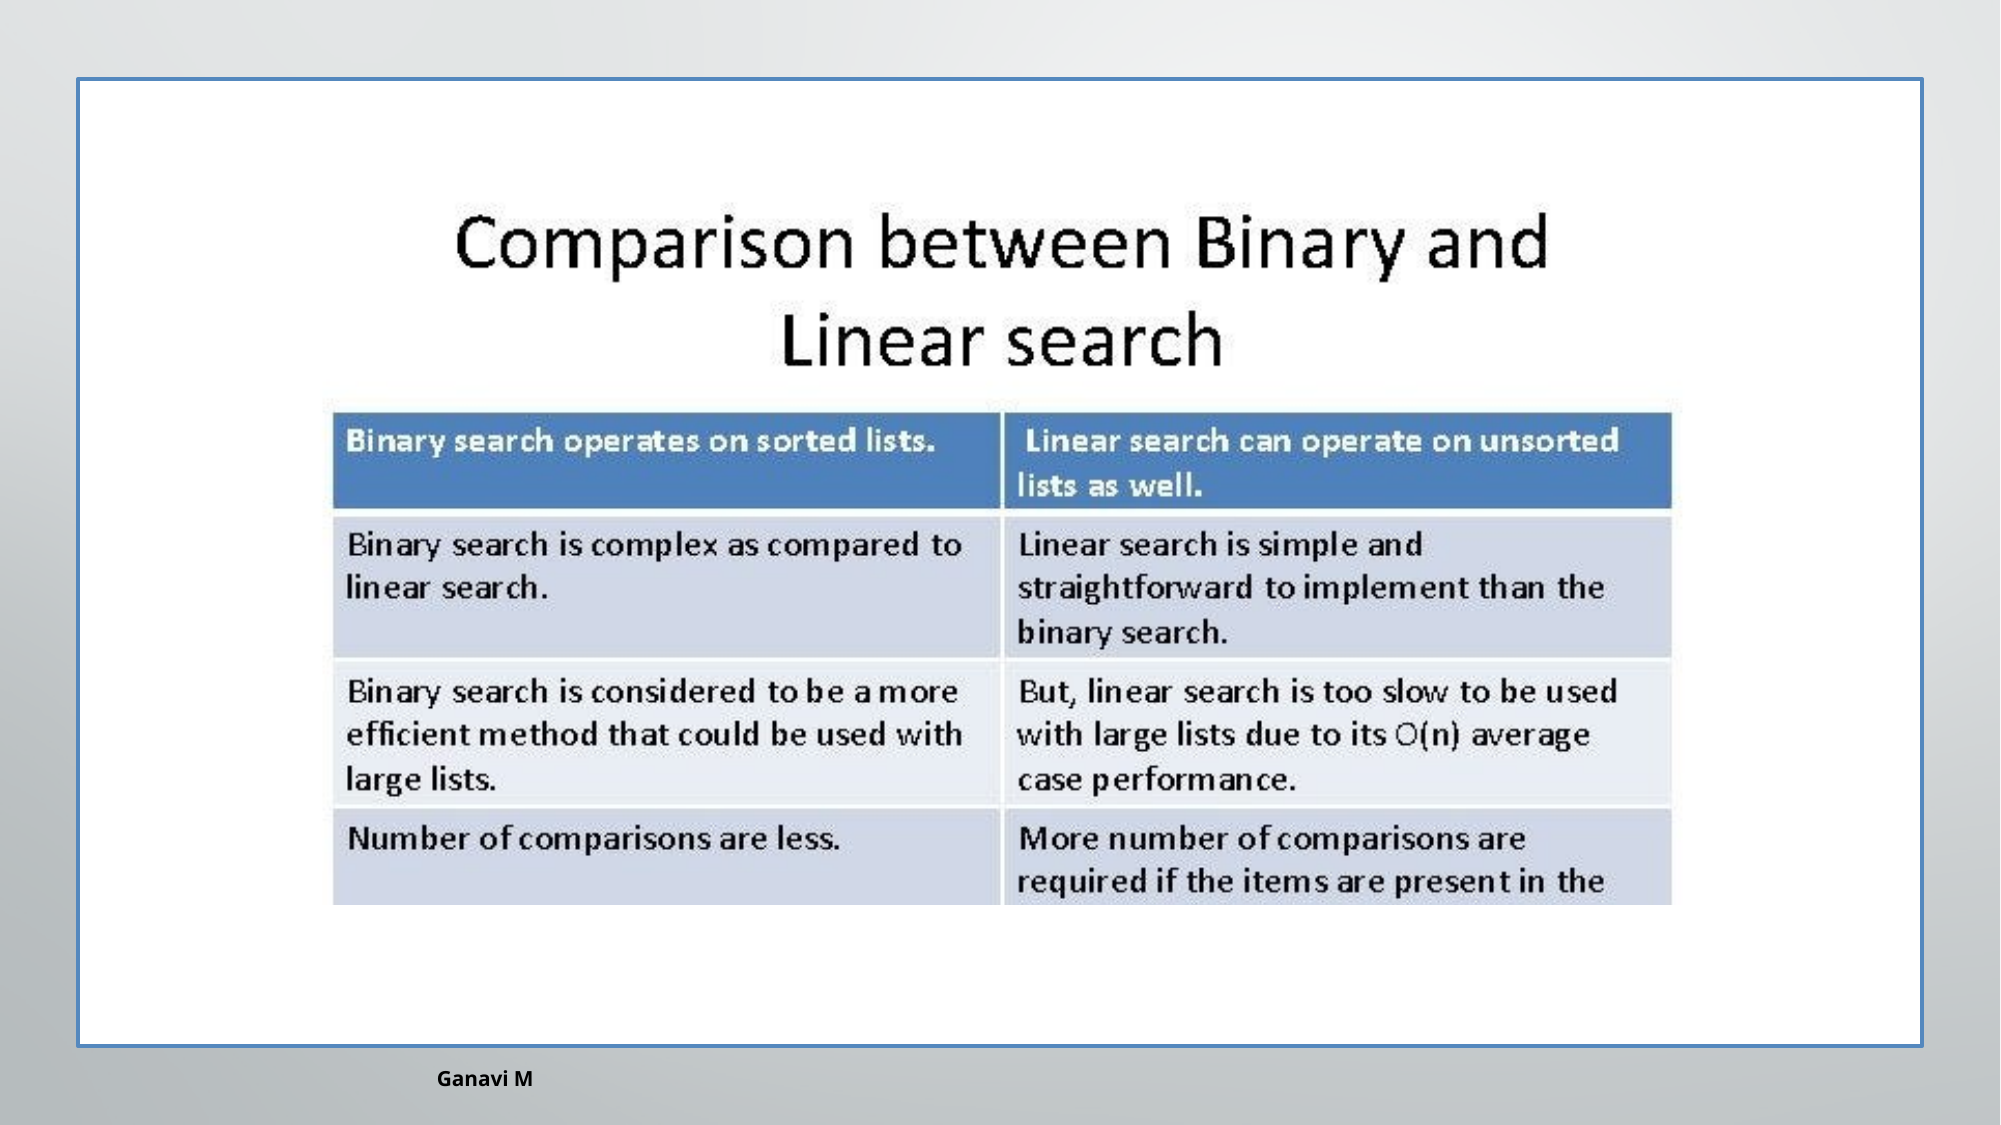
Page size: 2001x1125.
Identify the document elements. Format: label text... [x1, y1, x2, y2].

picture [256, 154, 1750, 905]
text_box [77, 77, 1923, 1048]
footer Ganavi M [421, 1048, 1584, 1109]
text_box [0, 0, 2000, 1125]
